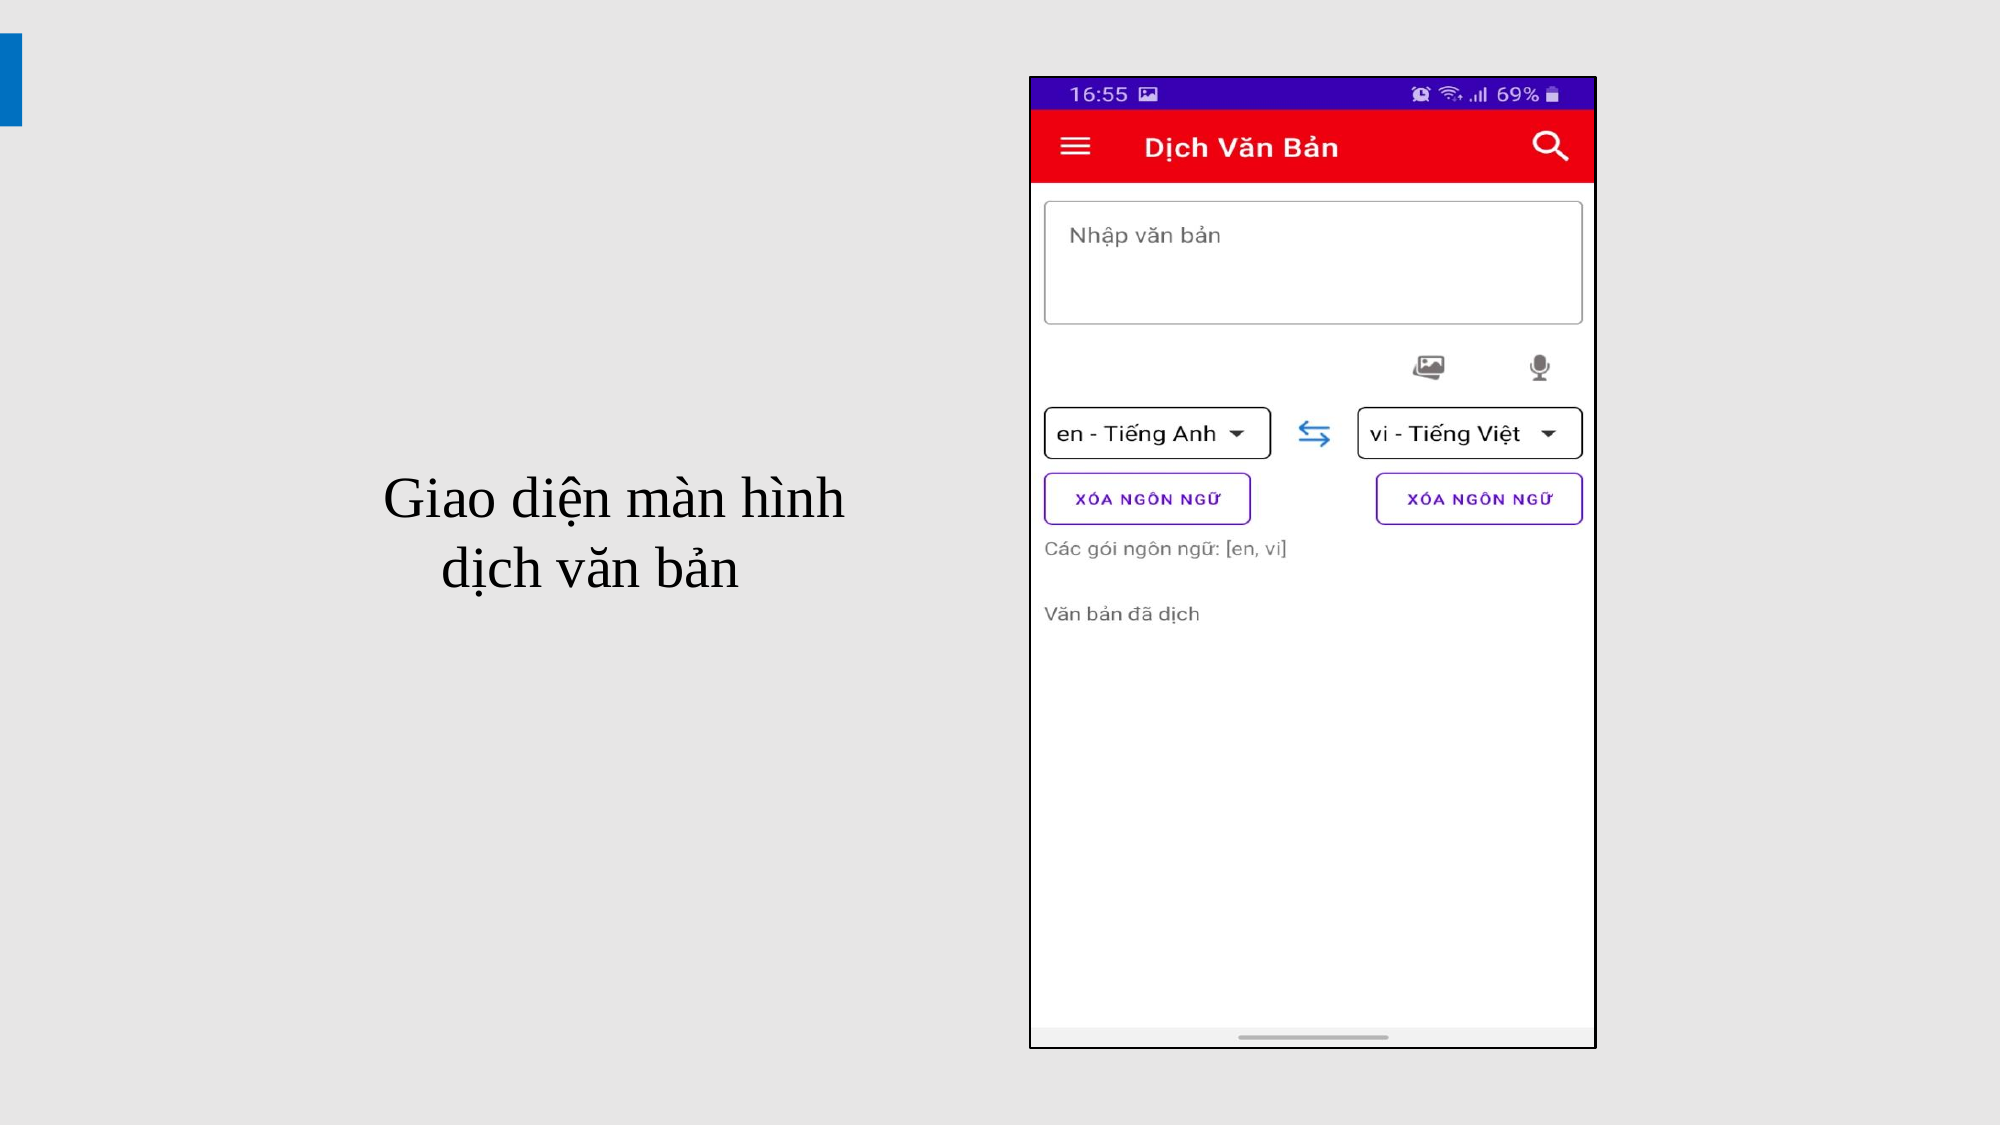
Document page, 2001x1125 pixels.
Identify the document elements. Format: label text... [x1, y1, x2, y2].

text_box Giao diện màn hình dịch văn bản [369, 451, 931, 607]
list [1031, 78, 1595, 1047]
text_box [0, 32, 23, 128]
